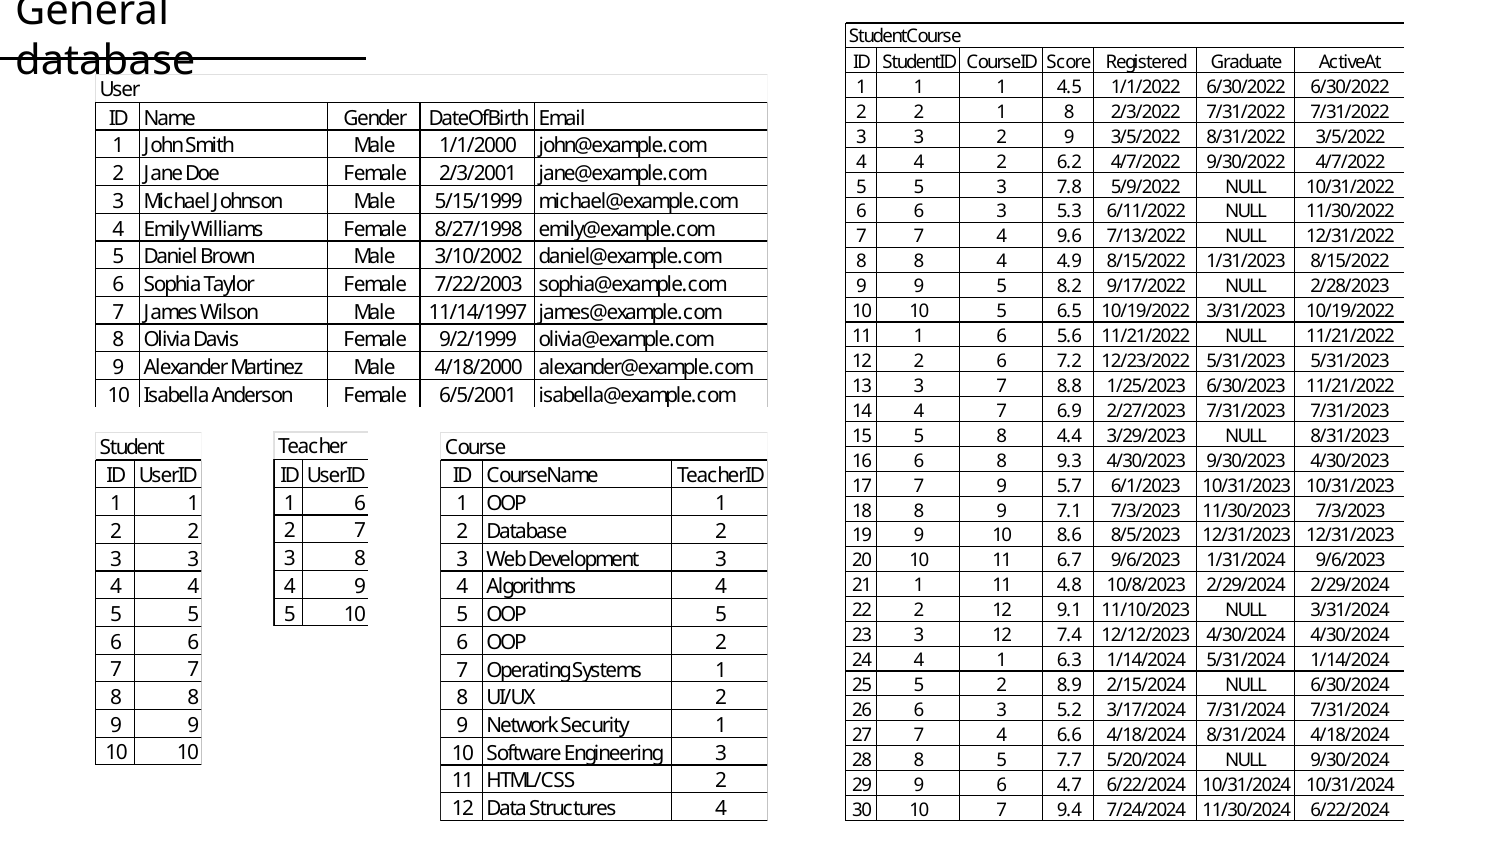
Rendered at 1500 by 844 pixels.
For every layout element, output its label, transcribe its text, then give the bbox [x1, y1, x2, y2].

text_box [273, 431, 370, 627]
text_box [439, 431, 769, 822]
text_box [94, 73, 769, 409]
text_box General database [0, 0, 374, 65]
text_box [94, 431, 203, 766]
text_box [844, 22, 1406, 822]
